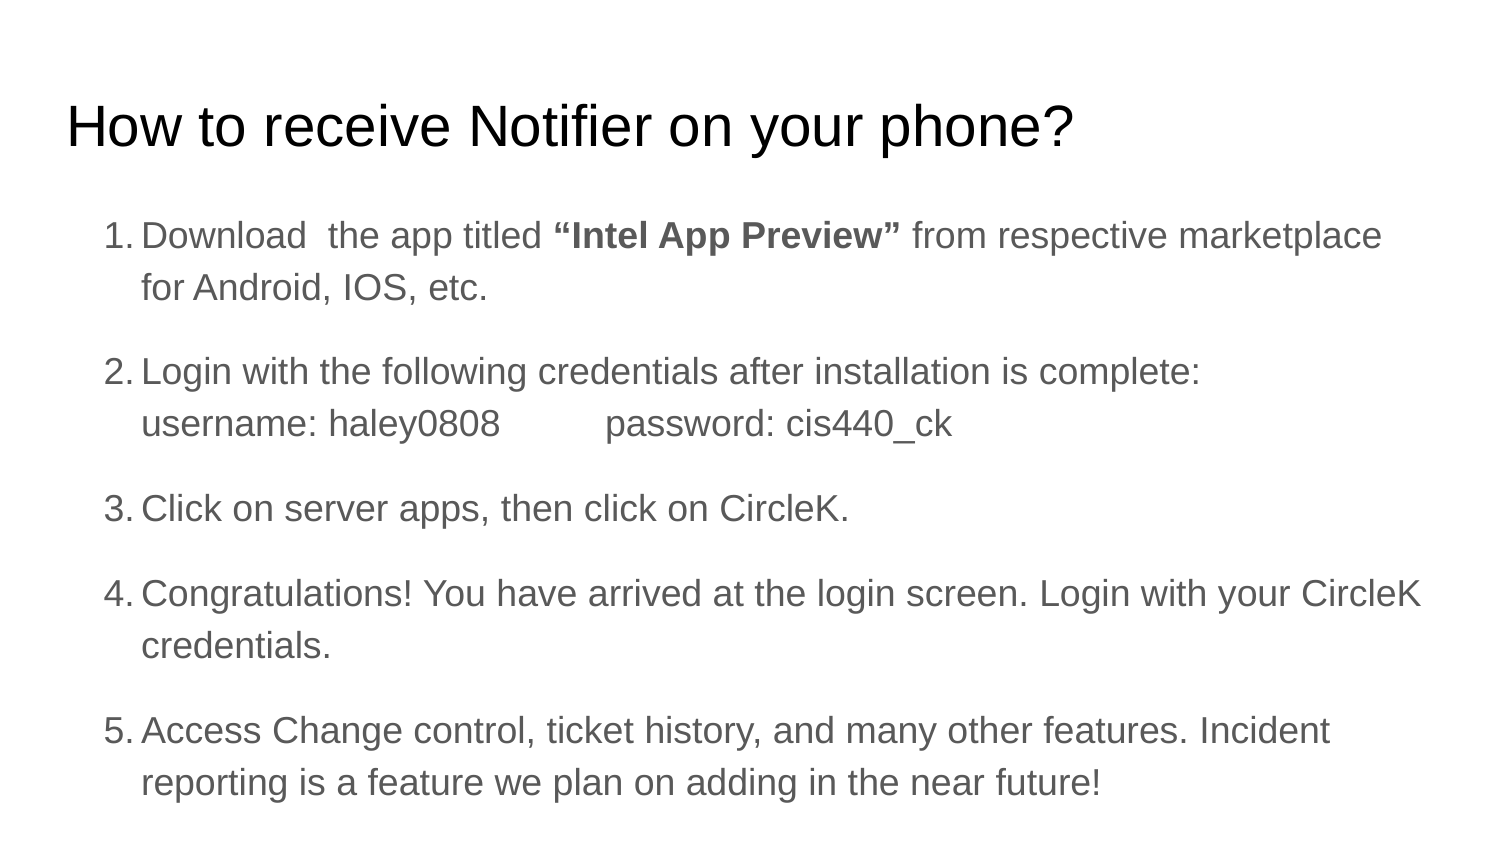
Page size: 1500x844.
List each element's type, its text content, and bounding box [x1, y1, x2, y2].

list Download the app titled “Intel App Preview” from respective marketplace for Android, IOS, etc. Login with the following credentials after installation is complete: username: haley0808 password: cis440_ck Click on server apps, then click on CircleK. Congratulations! You have arrived at the login screen. Login with your CircleK credentials. Access Change control, ticket history, and many other features. Incident reporting is a feature we plan on adding in the near future! [51, 189, 1449, 750]
title How to receive Notifier on your phone? [51, 72, 1449, 167]
